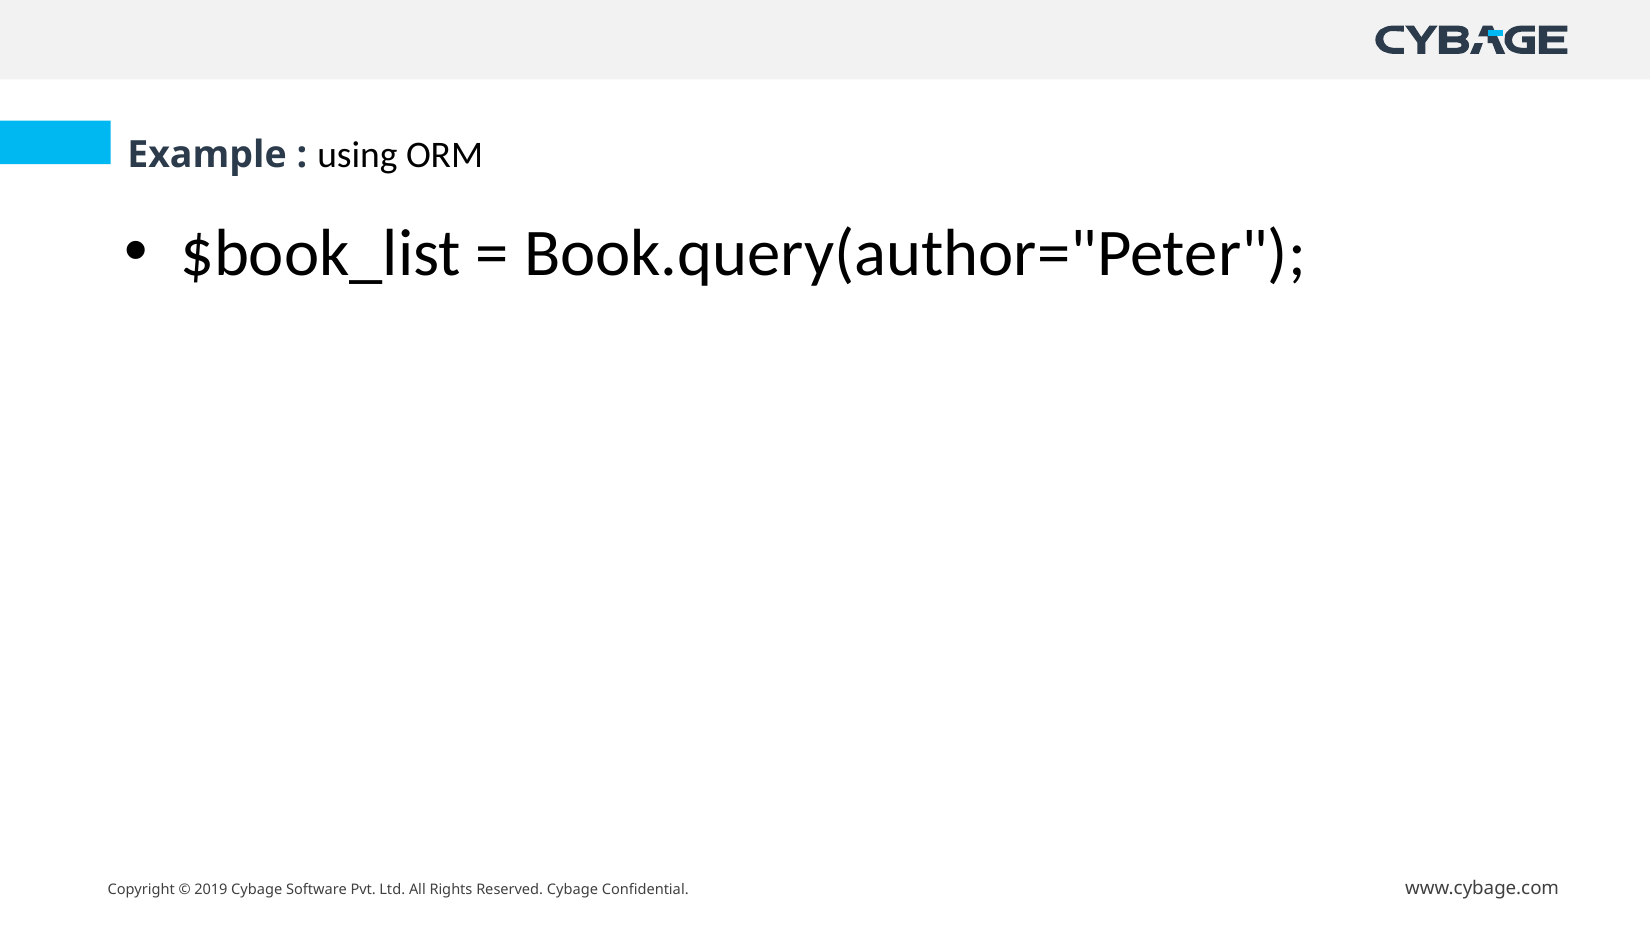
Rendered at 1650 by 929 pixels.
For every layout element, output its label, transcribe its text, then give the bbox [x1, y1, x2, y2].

text_box [0, 118, 113, 166]
title Example : using ORM [110, 120, 1302, 185]
list $book_list = Book.query(author="Peter"); [109, 201, 1463, 795]
